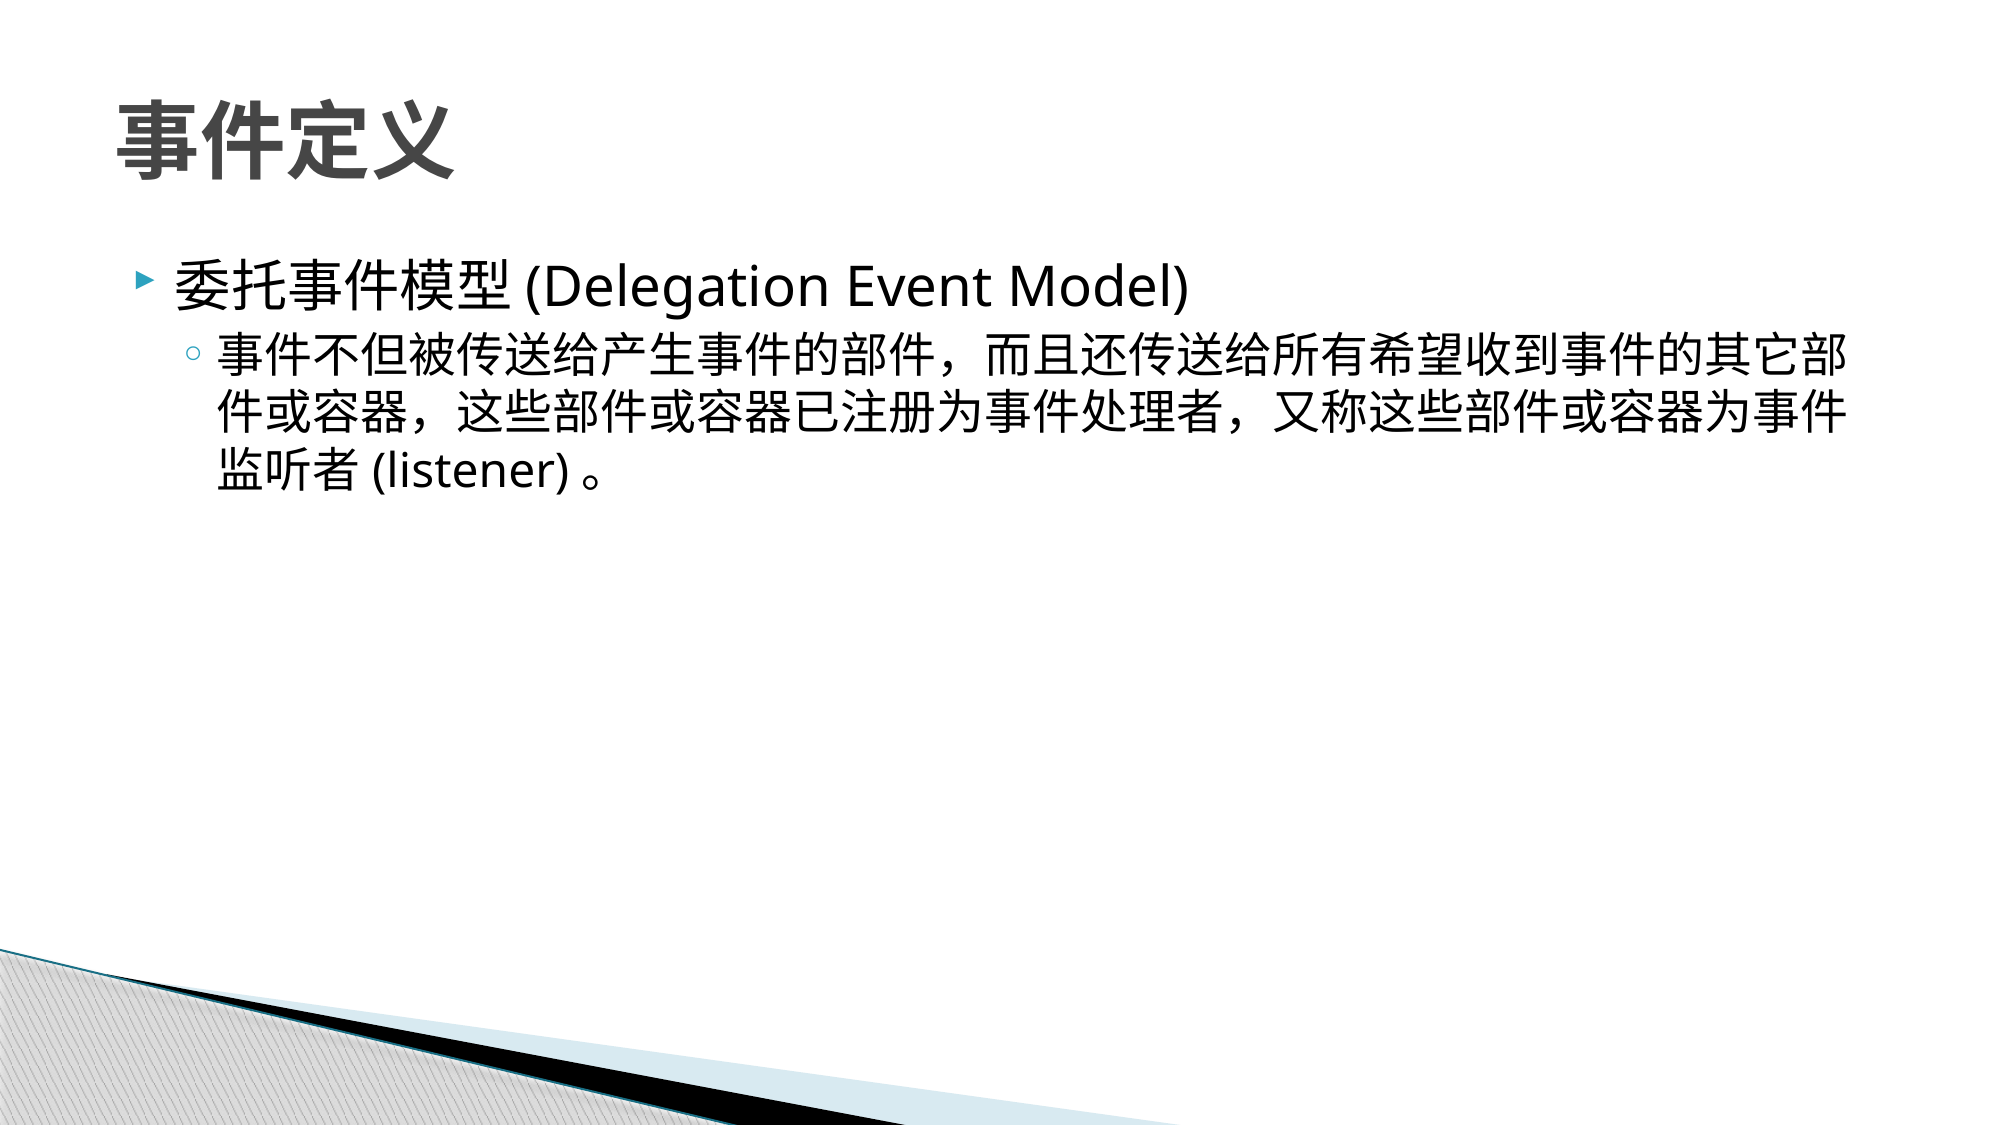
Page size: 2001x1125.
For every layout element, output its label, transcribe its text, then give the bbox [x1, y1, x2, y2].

list 委托事件模型(Delegation Event Model) 事件不但被传送给产生事件的部件，而且还传送给所有希望收到事件的其它部件或容器，这些部件或容器已注册为事件处理者，又称这些部件或容器为事件监听者(listener)。 [99, 243, 1900, 986]
title 事件定义 [99, 45, 1900, 233]
